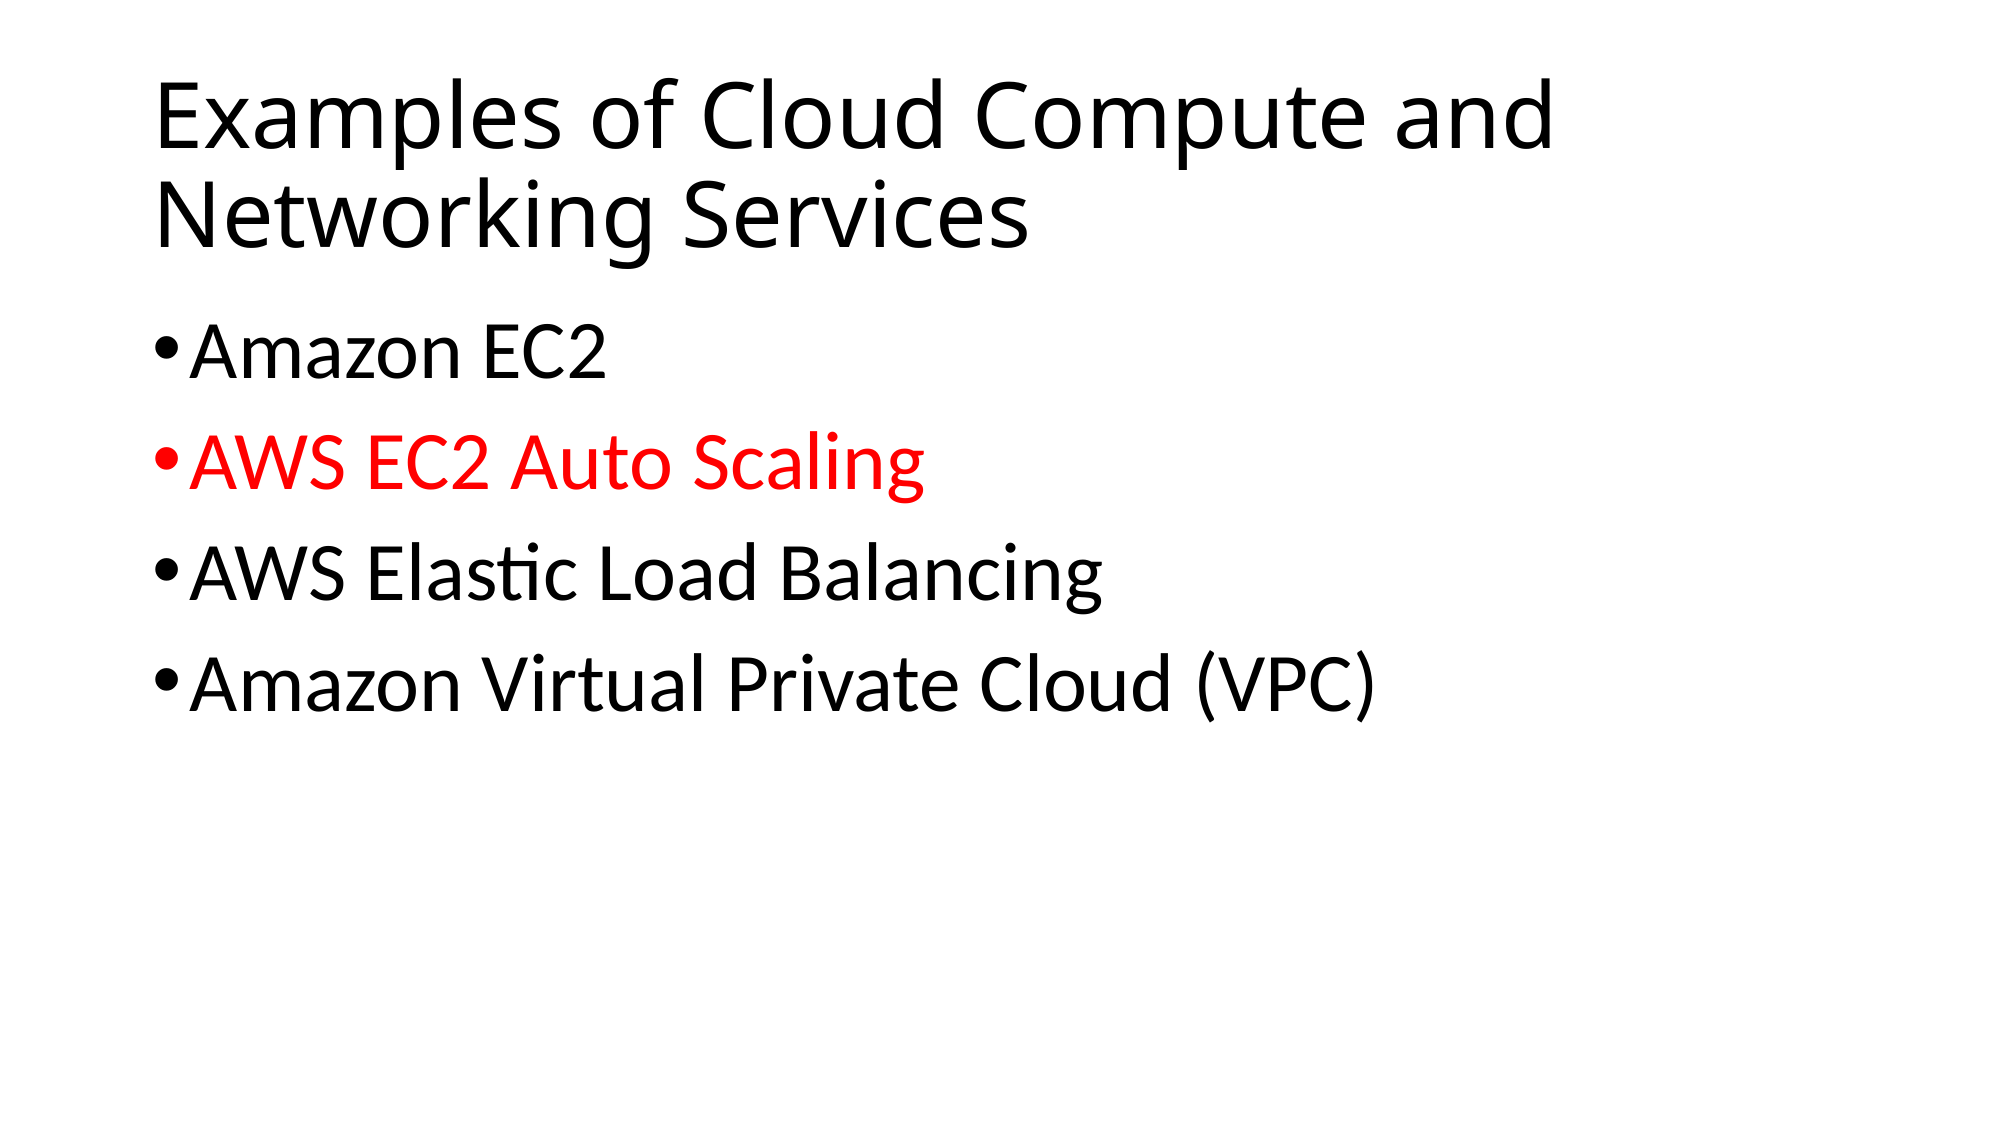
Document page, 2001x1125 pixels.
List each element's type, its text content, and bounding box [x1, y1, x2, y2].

list Amazon EC2 AWS EC2 Auto Scaling AWS Elastic Load Balancing Amazon Virtual Private Cloud (VPC) [137, 299, 1863, 1014]
title Examples of Cloud Compute and Networking Services [137, 59, 1863, 278]
